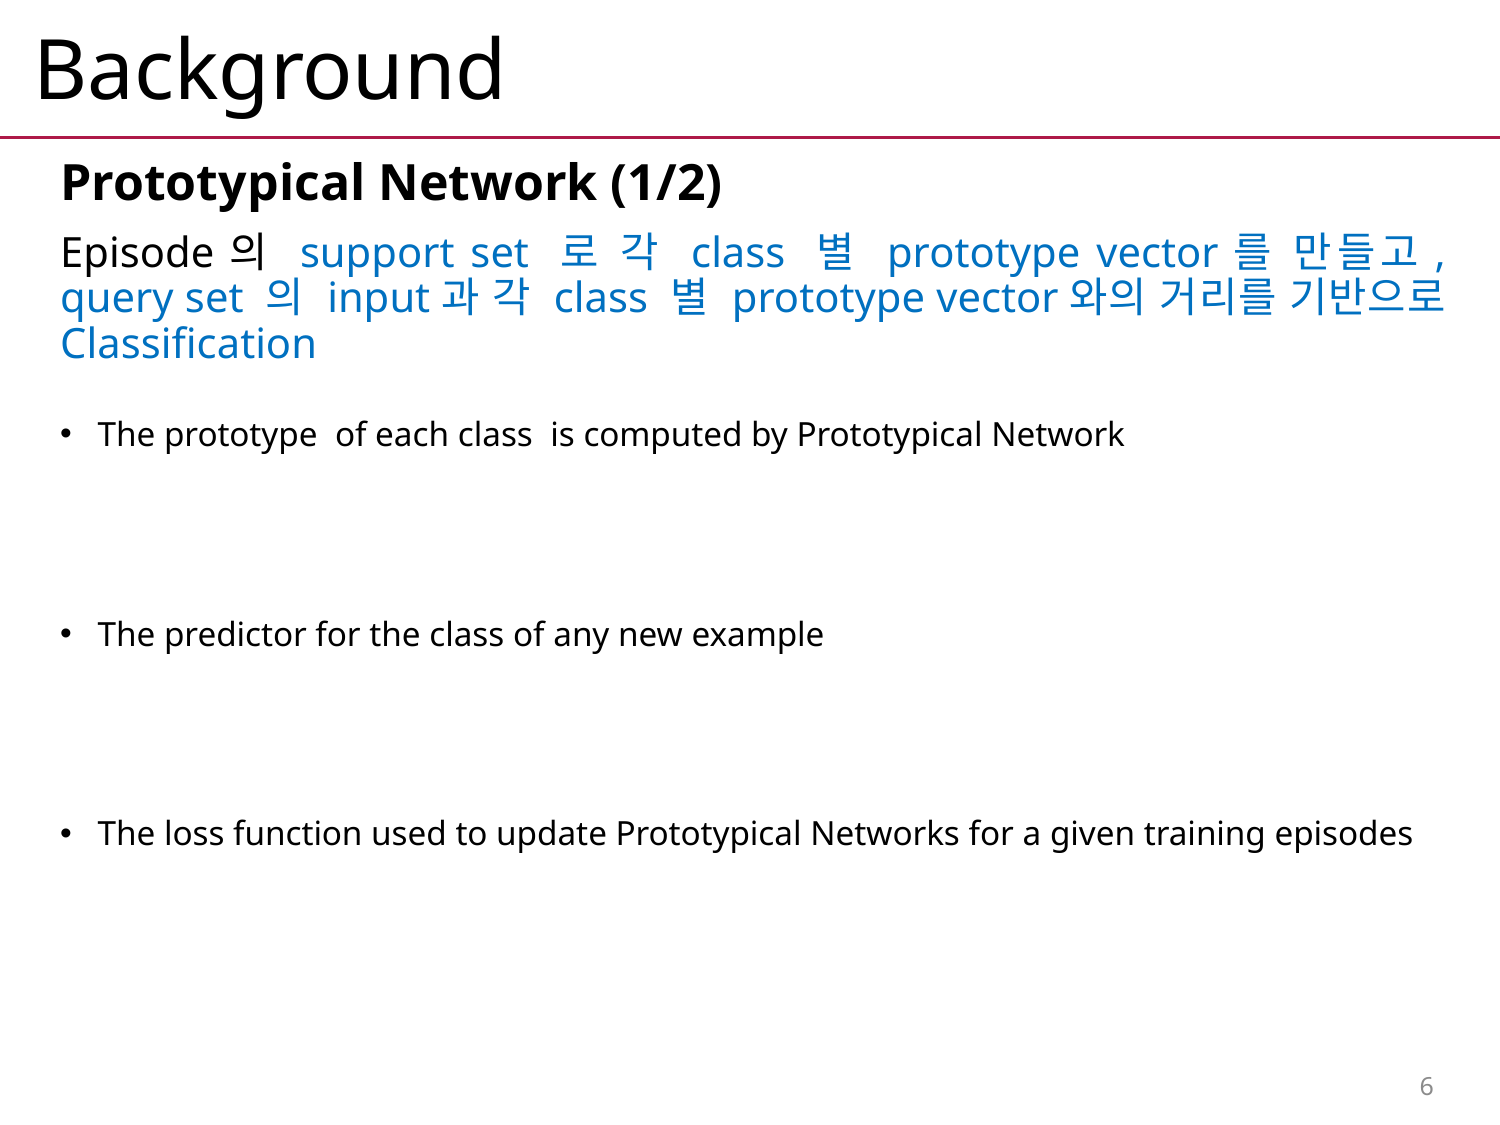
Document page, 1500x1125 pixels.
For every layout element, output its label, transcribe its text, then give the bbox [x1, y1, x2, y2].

title Background [18, 19, 1313, 126]
slide_number 6 [1111, 1057, 1449, 1118]
